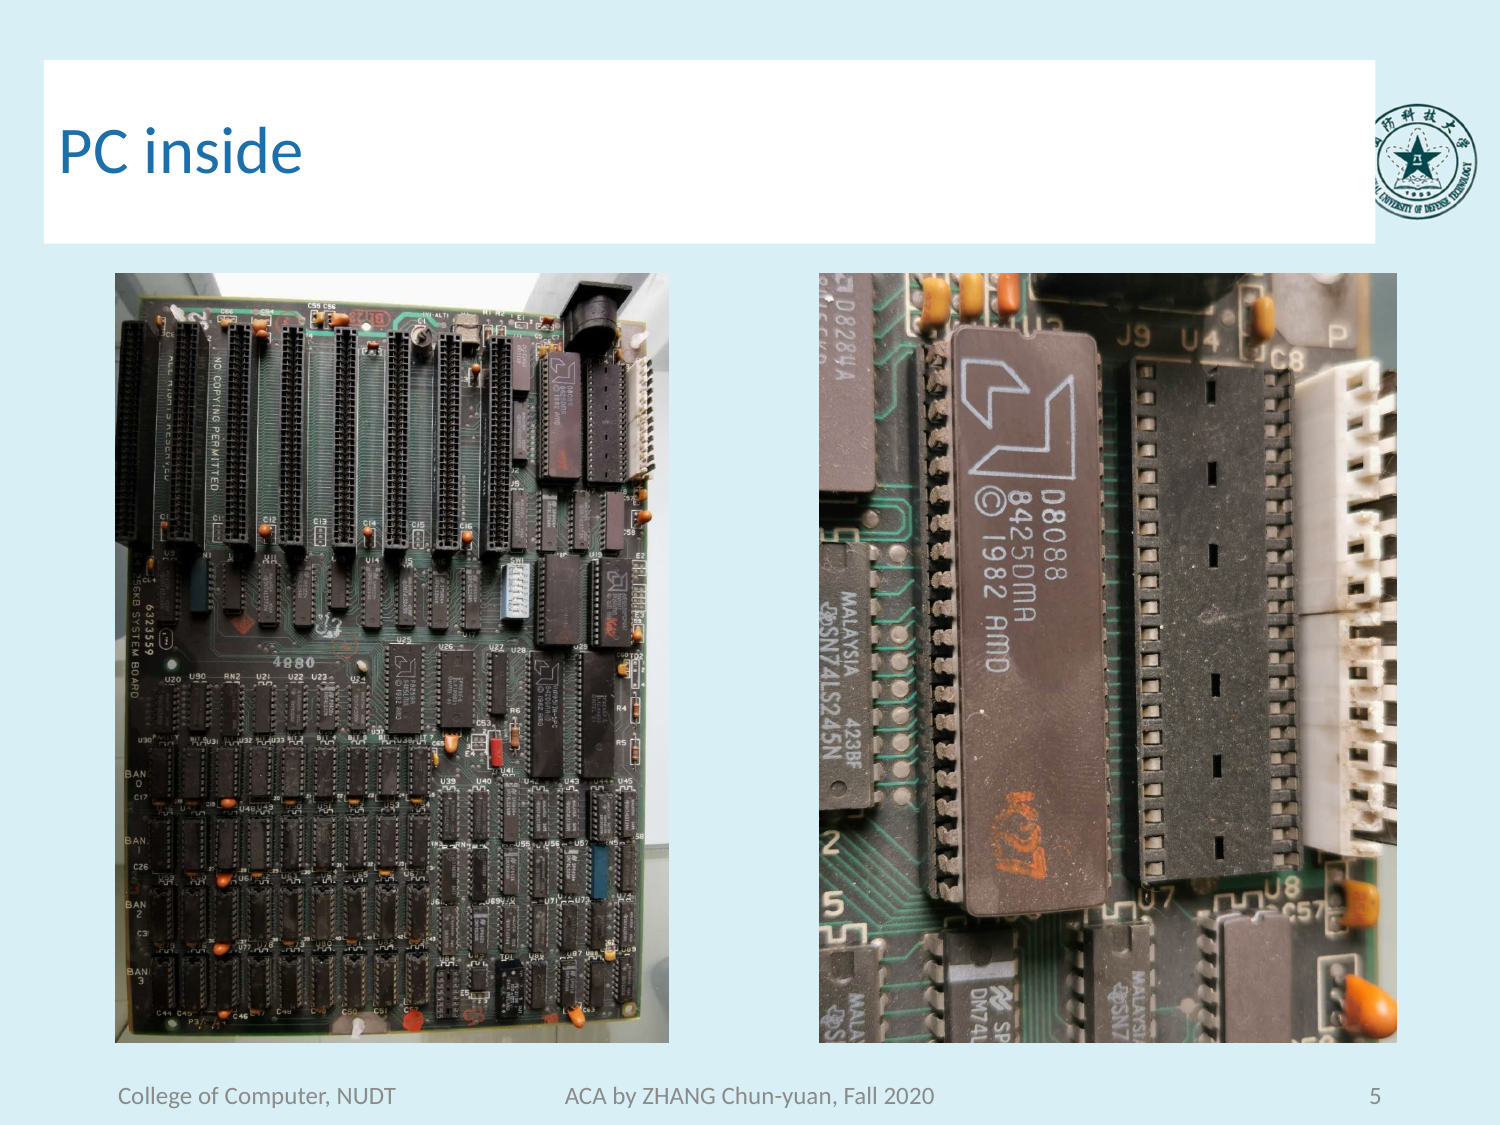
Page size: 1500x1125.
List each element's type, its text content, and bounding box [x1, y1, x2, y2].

slide_number College of Computer, NUDT [103, 1064, 441, 1125]
footer ACA by ZHANG Chun-yuan, Fall 2020 [496, 1064, 1004, 1125]
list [819, 273, 1397, 1043]
title PC inside [43, 59, 1376, 244]
picture [1376, 102, 1480, 224]
slide_number 5 [1059, 1064, 1397, 1125]
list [115, 273, 669, 1043]
